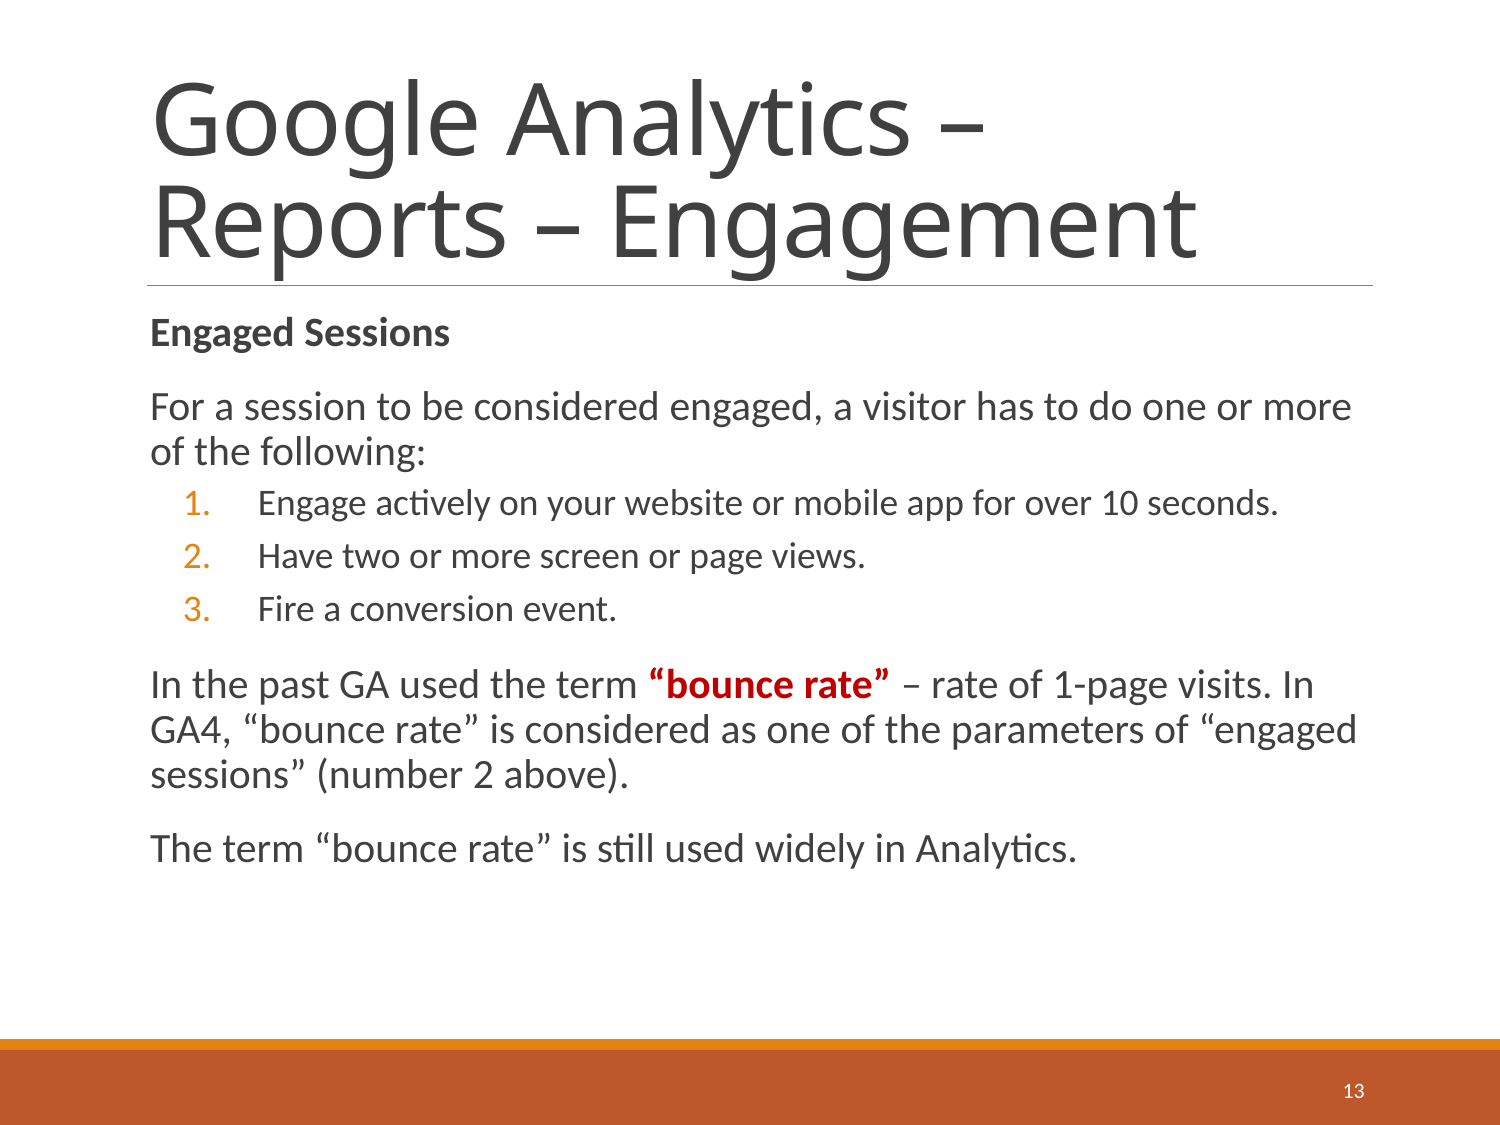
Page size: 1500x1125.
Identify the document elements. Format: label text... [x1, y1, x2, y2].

list Engaged Sessions For a session to be considered engaged, a visitor has to do one or more of the following: Engage actively on your website or mobile app for over 10 seconds. Have two or more screen or page views. Fire a conversion event. In the past GA used the term “bounce rate” – rate of 1-page visits. In GA4, “bounce rate” is considered as one of the parameters of “engaged sessions” (number 2 above). The term “bounce rate” is still used widely in Analytics. [135, 302, 1373, 963]
title Google Analytics – Reports – Engagement [135, 47, 1373, 285]
slide_number 13 [1218, 1059, 1380, 1120]
